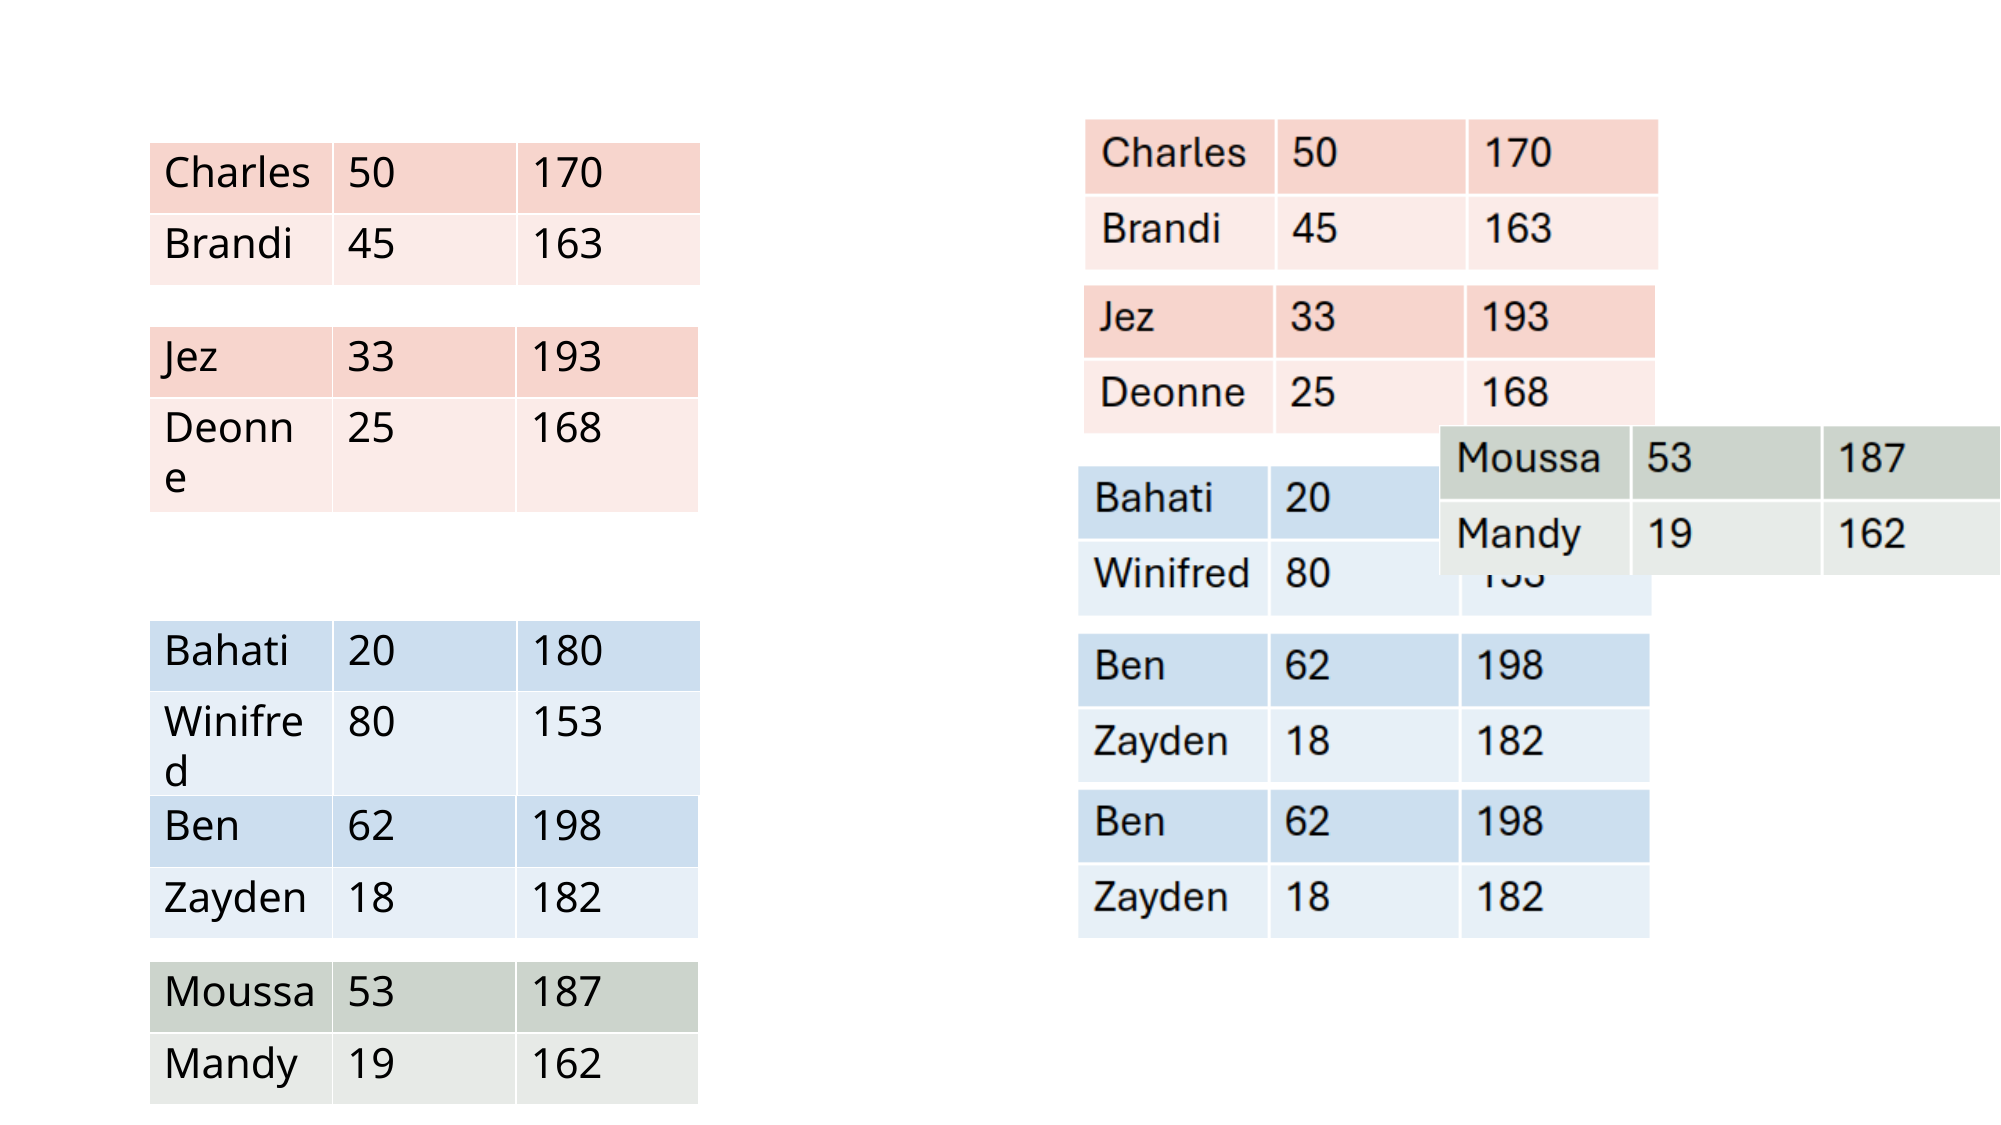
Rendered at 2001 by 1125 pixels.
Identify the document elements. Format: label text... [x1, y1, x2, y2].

table_cell 45 [334, 215, 516, 285]
table_header 62 [333, 796, 515, 867]
table_header 53 [333, 962, 515, 1032]
table_header Bahati [150, 621, 332, 691]
table_cell 80 [334, 692, 516, 795]
table_header 20 [334, 621, 516, 691]
table_header 193 [517, 327, 698, 397]
table_header Moussa [150, 962, 332, 1032]
picture [1077, 630, 1654, 782]
table_header 33 [333, 327, 515, 397]
table_cell 163 [518, 215, 700, 285]
table_header 187 [517, 962, 698, 1032]
table_cell Mandy [150, 1034, 332, 1104]
table_cell Brandi [150, 215, 332, 285]
table_cell Winifred [150, 692, 332, 795]
table_cell 153 [518, 692, 700, 795]
table_cell 168 [517, 399, 698, 512]
picture [1077, 280, 2000, 620]
table_header 50 [334, 143, 516, 213]
picture [1084, 115, 1661, 273]
table_cell Zayden [150, 868, 332, 938]
table_header Jez [150, 327, 332, 397]
table_header 170 [518, 143, 700, 213]
table_cell 18 [333, 868, 515, 938]
table_cell 25 [333, 399, 515, 512]
table_cell 19 [333, 1034, 515, 1104]
table_header 180 [518, 621, 700, 691]
table_header Charles [150, 143, 332, 213]
table_header 198 [517, 796, 698, 867]
table_header Ben [150, 796, 332, 867]
table_cell Deonne [150, 399, 332, 512]
table_cell 162 [517, 1034, 698, 1104]
picture [1077, 787, 1654, 939]
table_cell 182 [517, 868, 698, 938]
